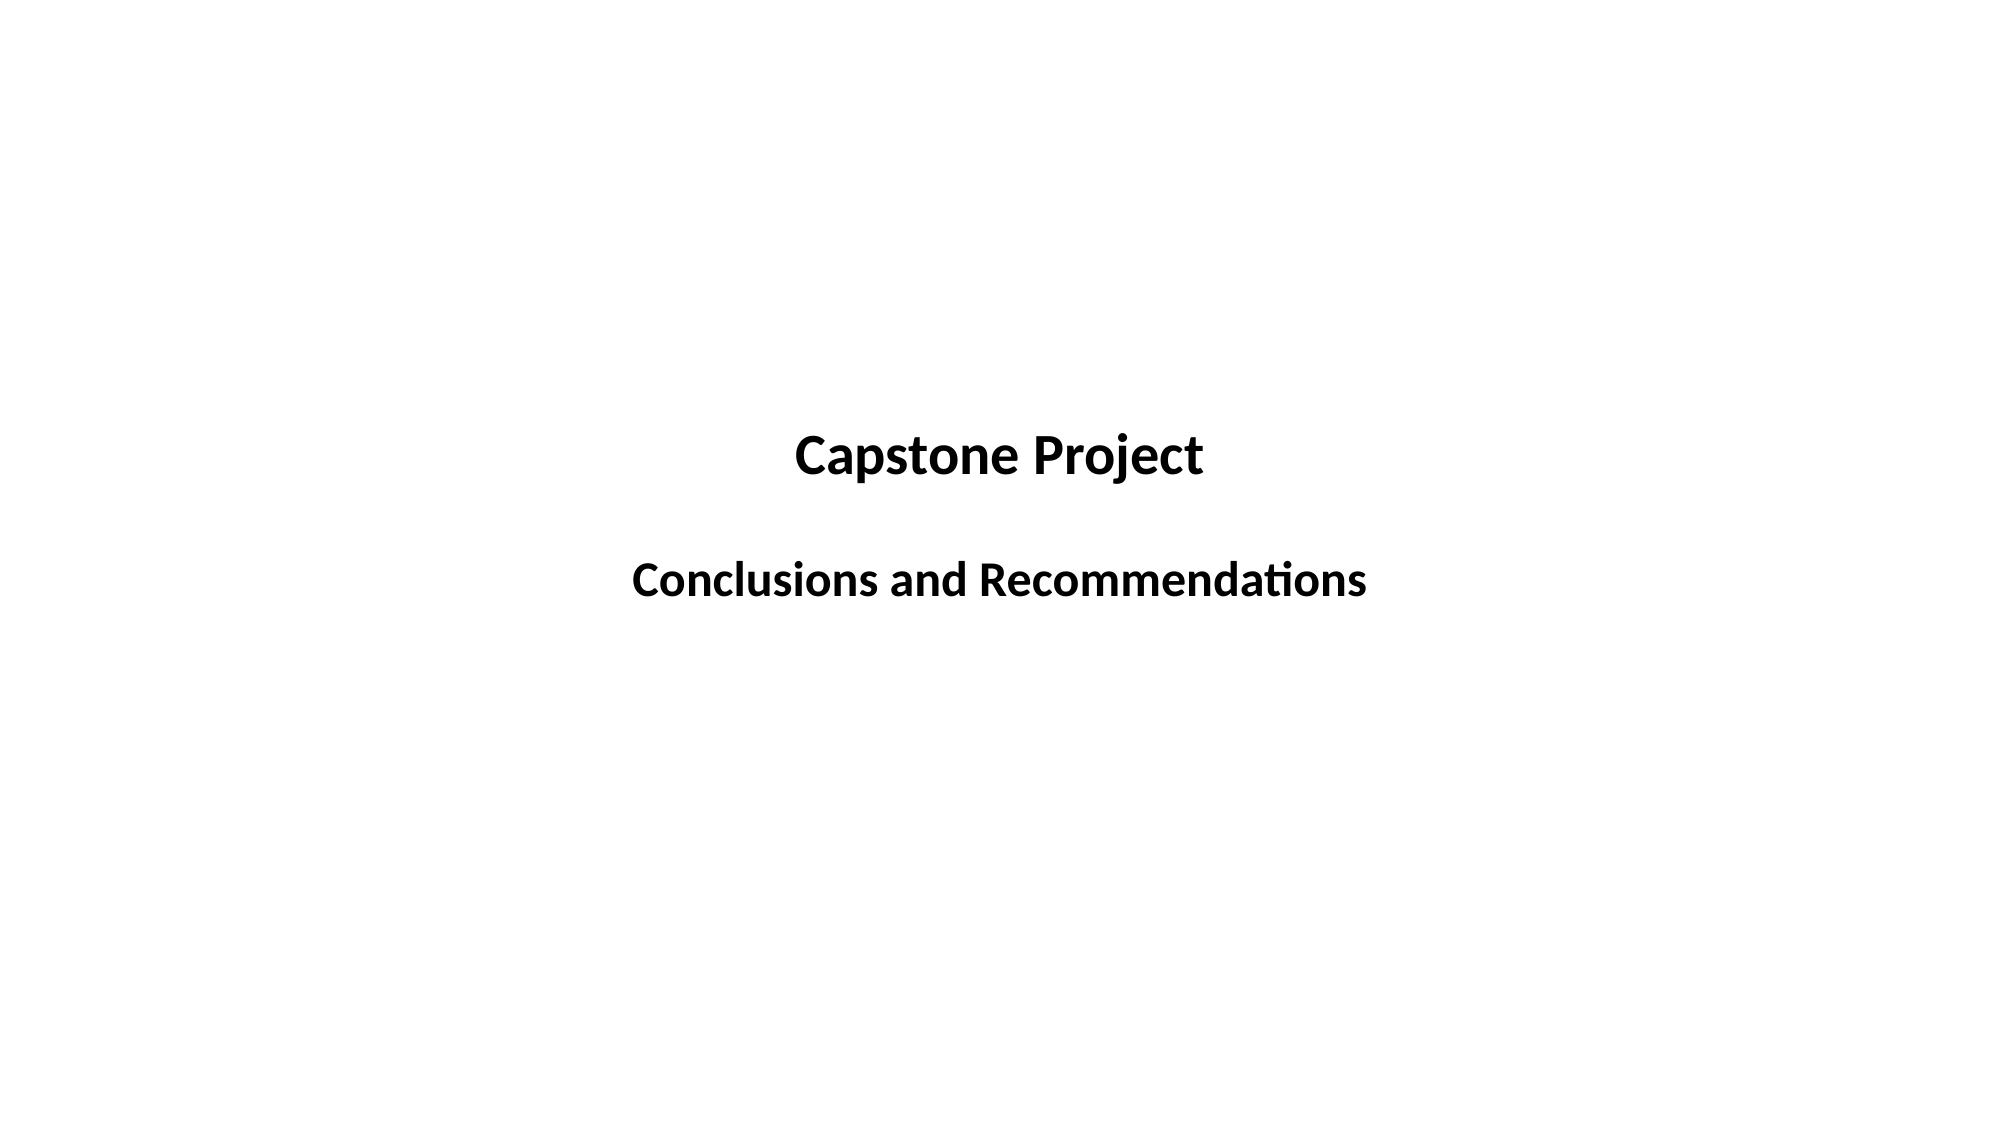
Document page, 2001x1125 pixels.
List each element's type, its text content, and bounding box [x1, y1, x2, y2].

text_box Capstone Project Conclusions and Recommendations [569, 408, 1430, 614]
